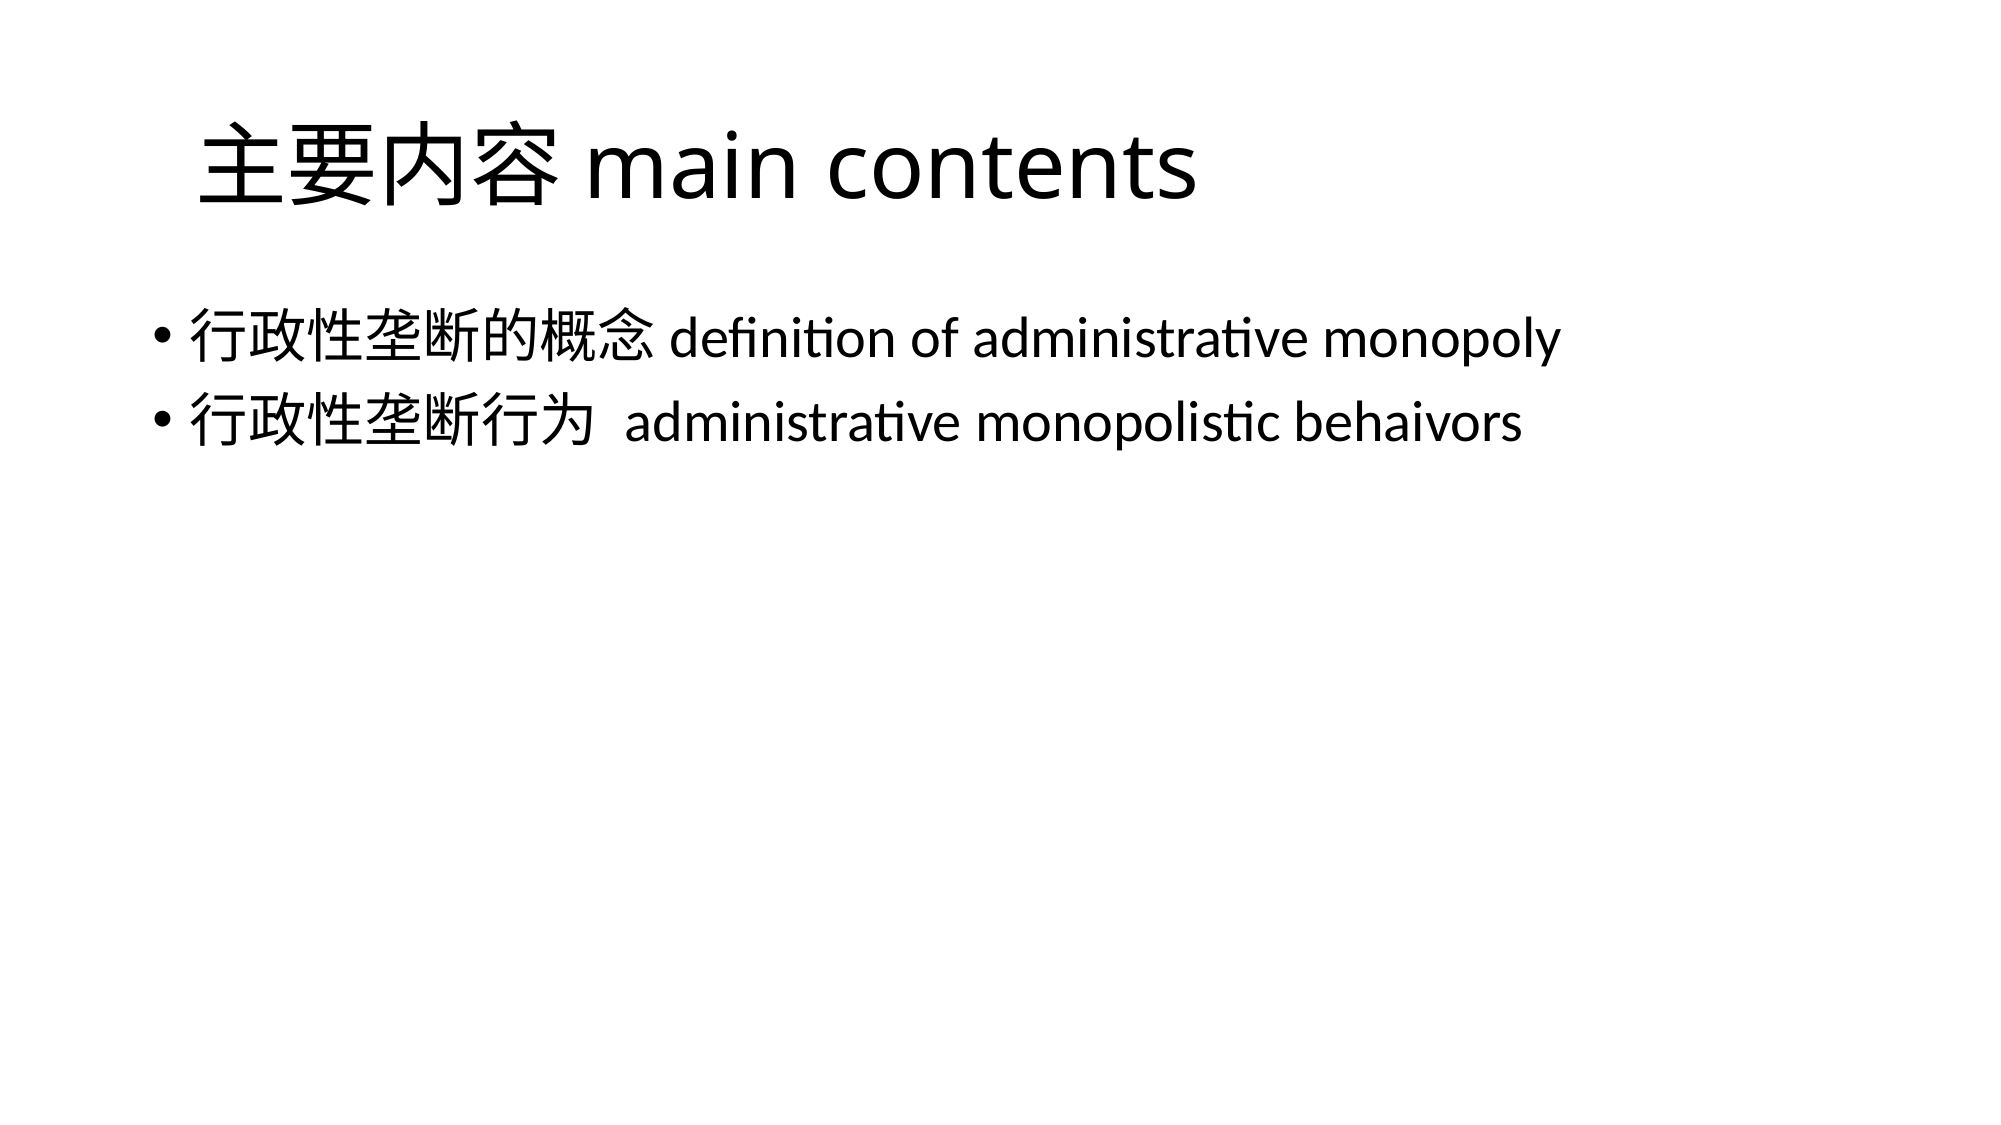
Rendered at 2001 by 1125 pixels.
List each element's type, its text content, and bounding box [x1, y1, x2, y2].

list 行政性垄断的概念definition of administrative monopoly 行政性垄断行为 administrative monopolistic behaivors [137, 299, 1863, 1014]
title 主要内容main contents [137, 59, 1863, 278]
